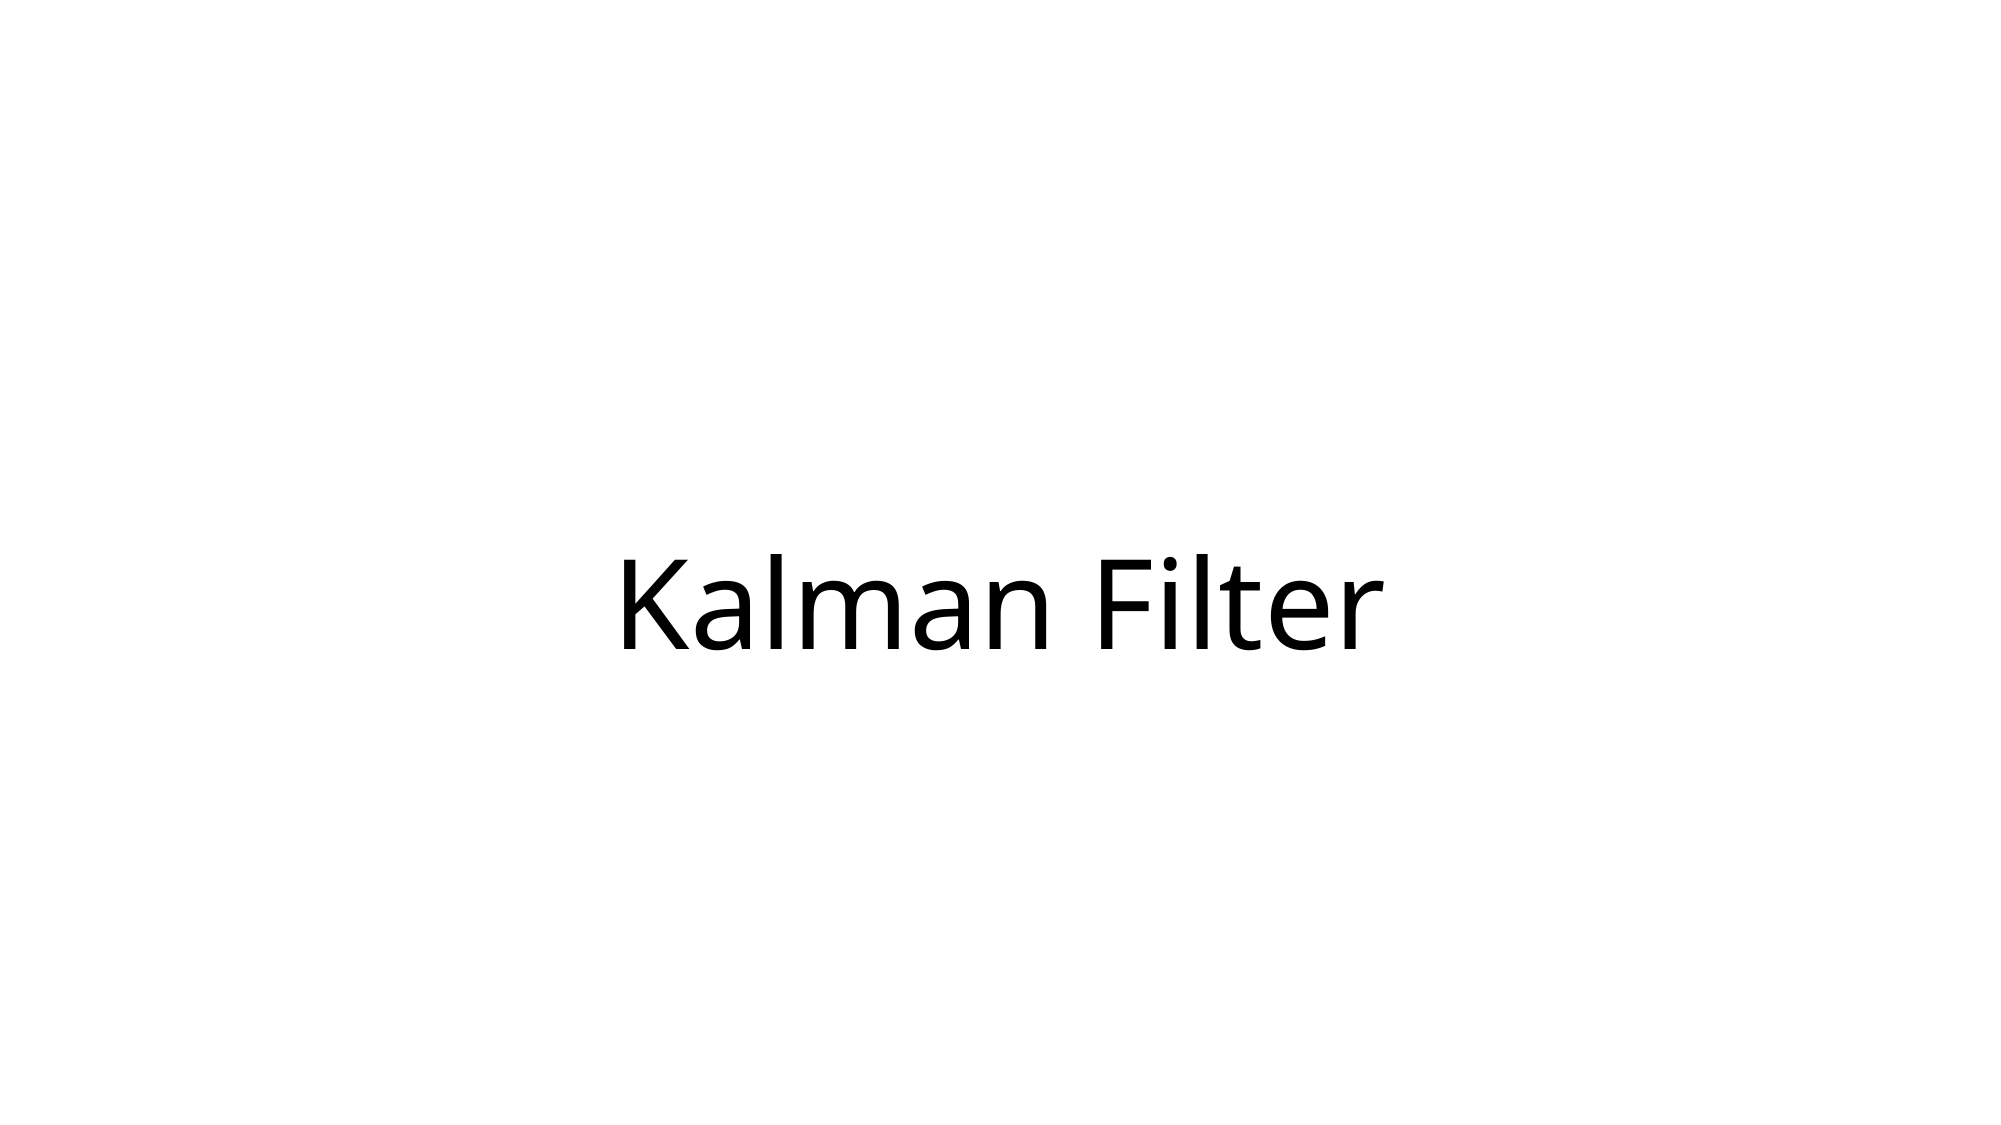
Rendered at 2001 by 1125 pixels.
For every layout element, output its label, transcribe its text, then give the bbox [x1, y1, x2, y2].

title Kalman Filter [249, 292, 1750, 685]
